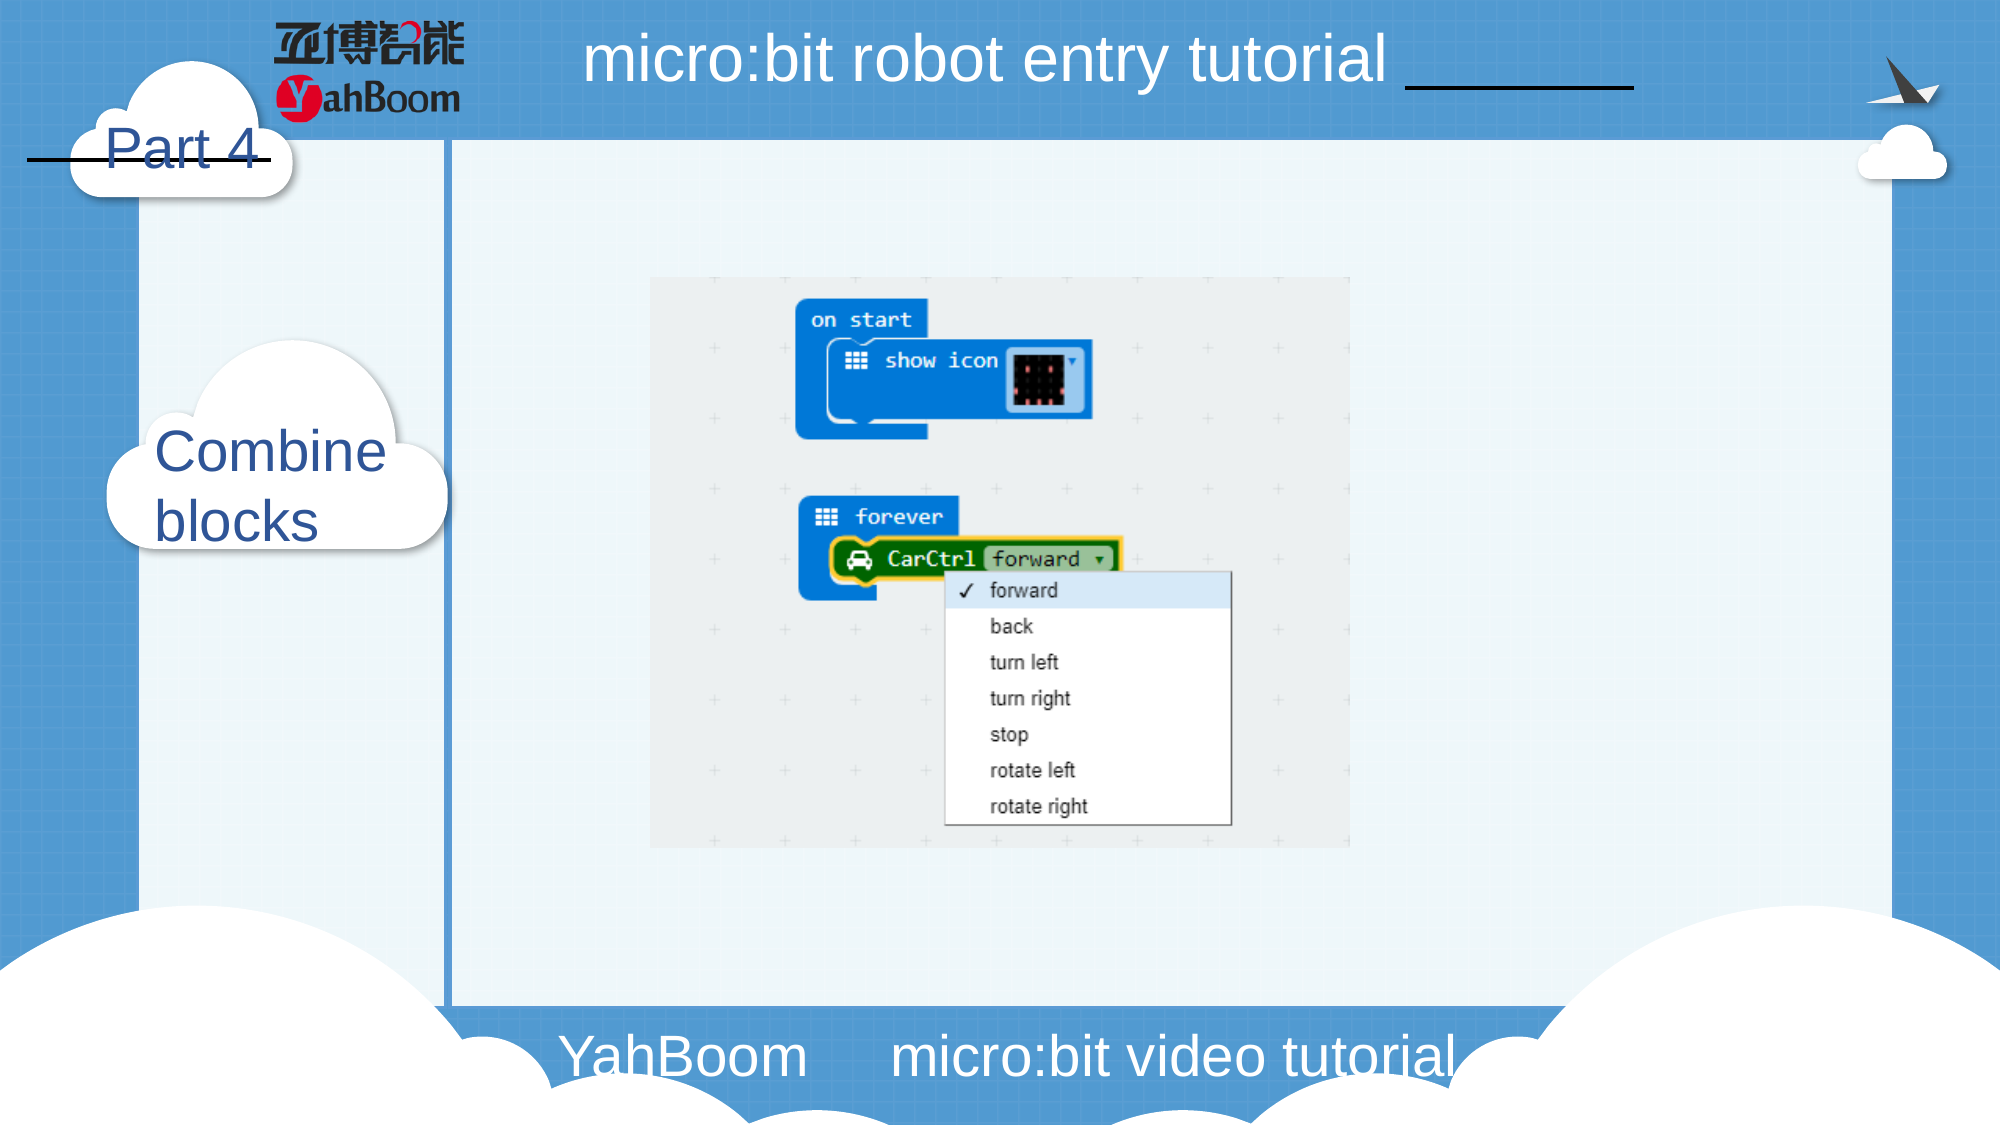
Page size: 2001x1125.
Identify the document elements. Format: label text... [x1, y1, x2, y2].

text_box YahBoom micro:bit video tutorial [1113, 978, 2000, 1125]
picture [650, 277, 1350, 848]
text_box Part 4 [89, 103, 275, 188]
text_box [195, 339, 390, 406]
picture [266, 7, 469, 133]
text_box micro:bit robot entry tutorial [275, 7, 1660, 173]
text_box Combine blocks [139, 406, 481, 561]
text_box [105, 444, 139, 548]
text_box YahBoom micro:bit video tutorial [0, 978, 886, 1125]
text_box micro:bit robot entry tutorial [12, 7, 266, 173]
